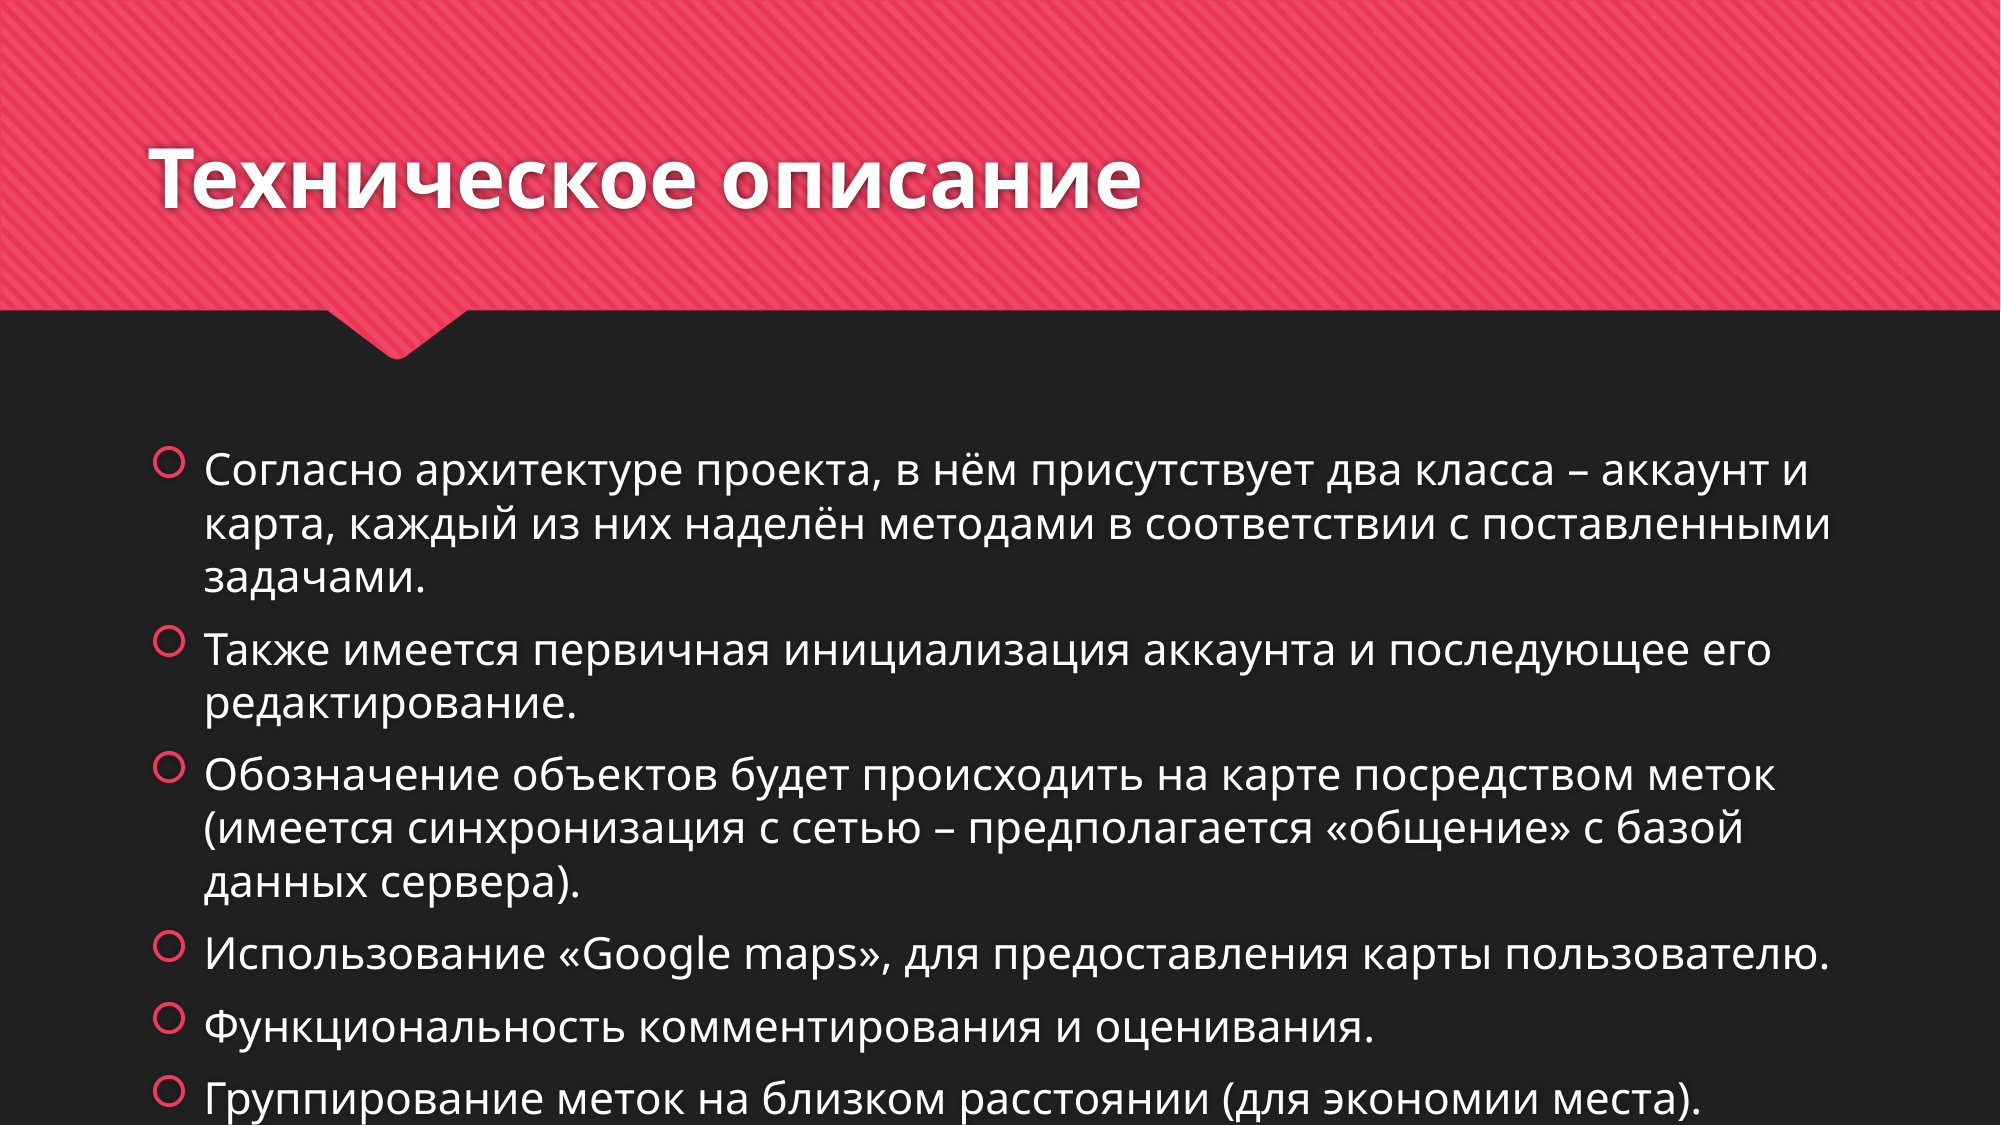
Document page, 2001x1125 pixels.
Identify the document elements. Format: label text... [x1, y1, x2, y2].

list Согласно архитектуре проекта, в нём присутствует два класса – аккаунт и карта, каждый из них наделён методами в соответствии с поставленными задачами. Также имеется первичная инициализация аккаунта и последующее его редактирование. Обозначение объектов будет происходить на карте посредством меток (имеется синхронизация с сетью – предполагается «общение» с базой данных сервера). Использование «Google maps», для предоставления карты пользователю. Функциональность комментирования и оценивания. Группирование меток на близком расстоянии (для экономии места). [134, 433, 1866, 1125]
title Техническое описание [132, 73, 1868, 233]
